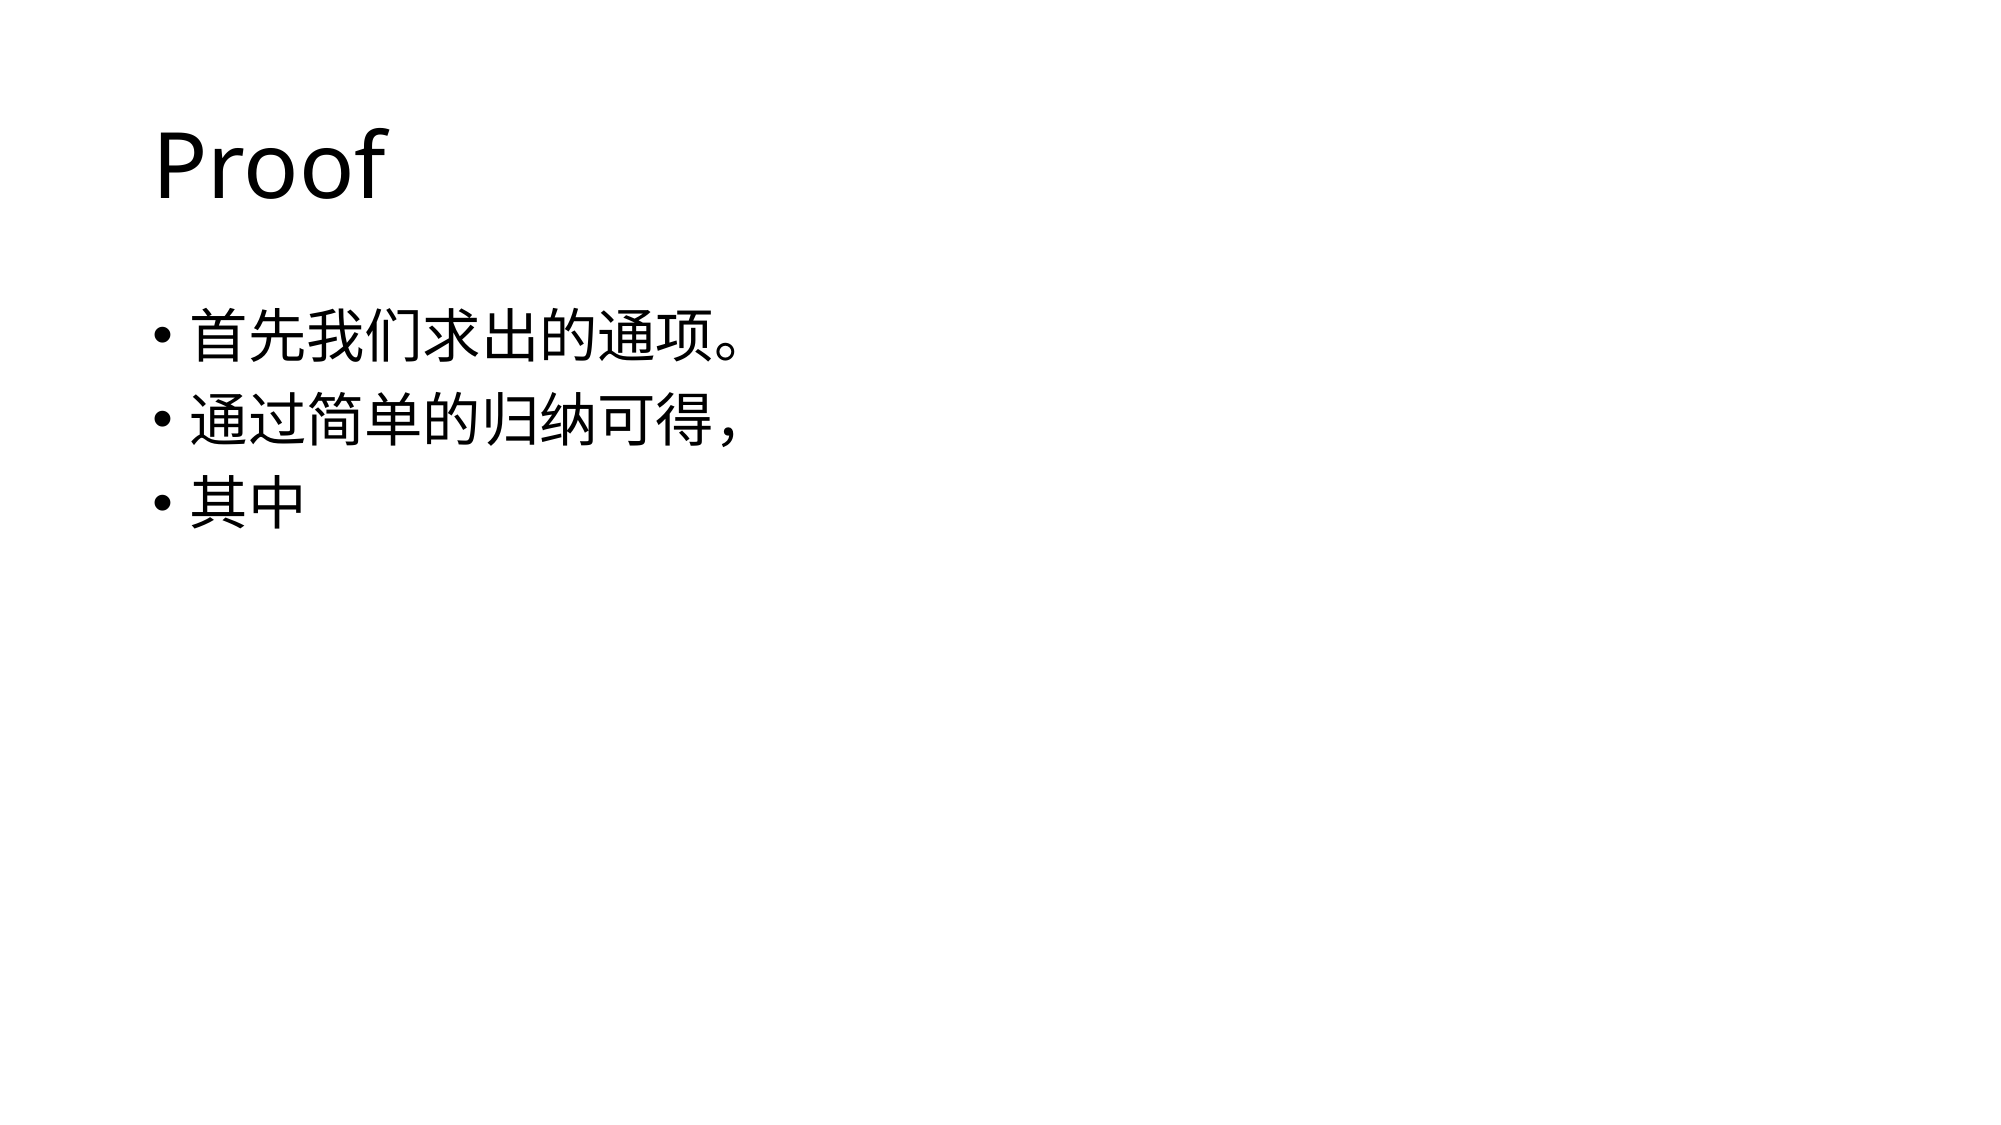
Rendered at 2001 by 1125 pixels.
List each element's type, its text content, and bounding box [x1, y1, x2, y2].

title Proof [137, 59, 1863, 278]
